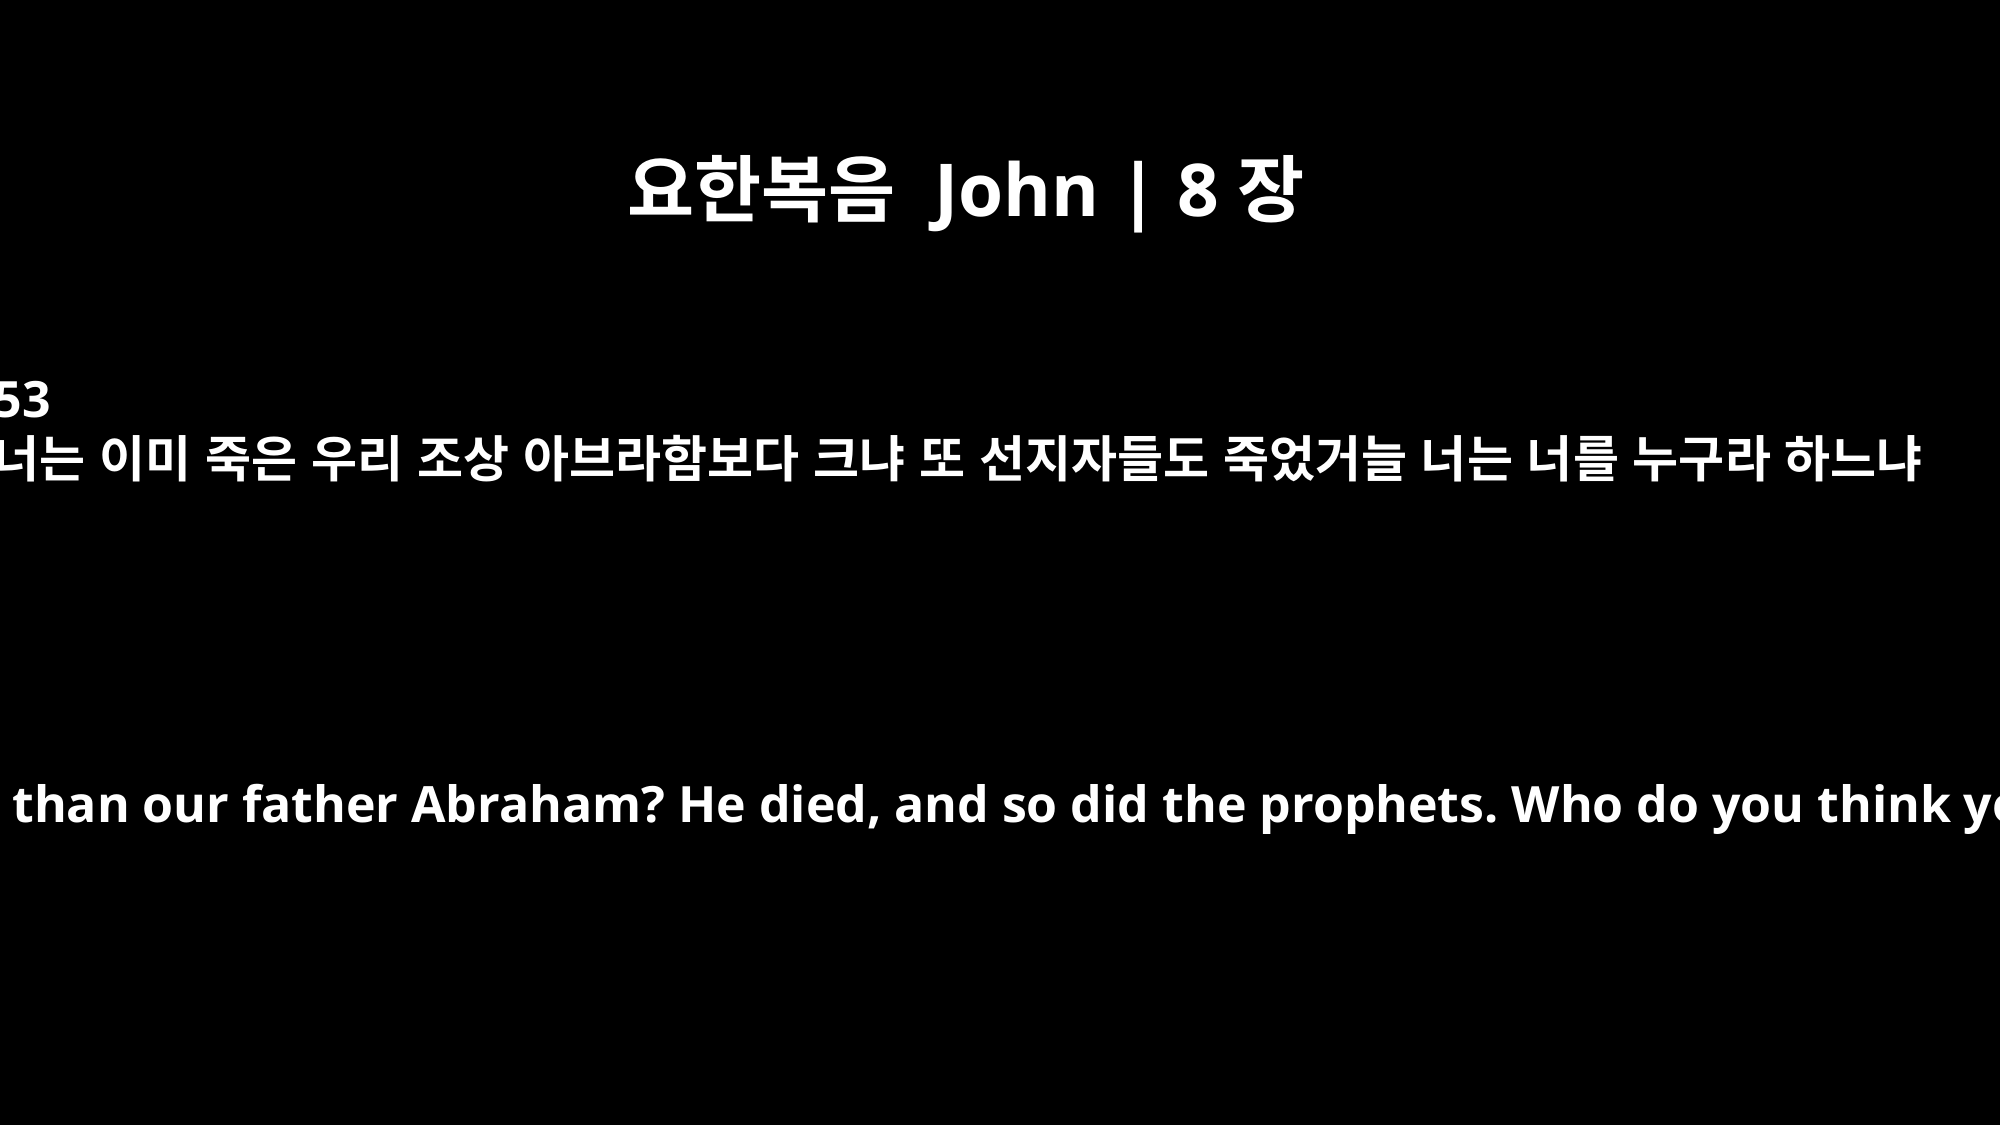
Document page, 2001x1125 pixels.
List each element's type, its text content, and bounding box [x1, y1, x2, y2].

text_box Are you greater than our father Abraham? He died, and so did the prophets. Who do you think you are?" [0, 764, 2000, 840]
text_box 요한복음 John | 8장 [612, 136, 1320, 239]
text_box 53 너는 이미 죽은 우리 조상 아브라함보다 크냐 또 선지자들도 죽었거늘 너는 너를 누구라 하느냐 [0, 359, 1939, 495]
